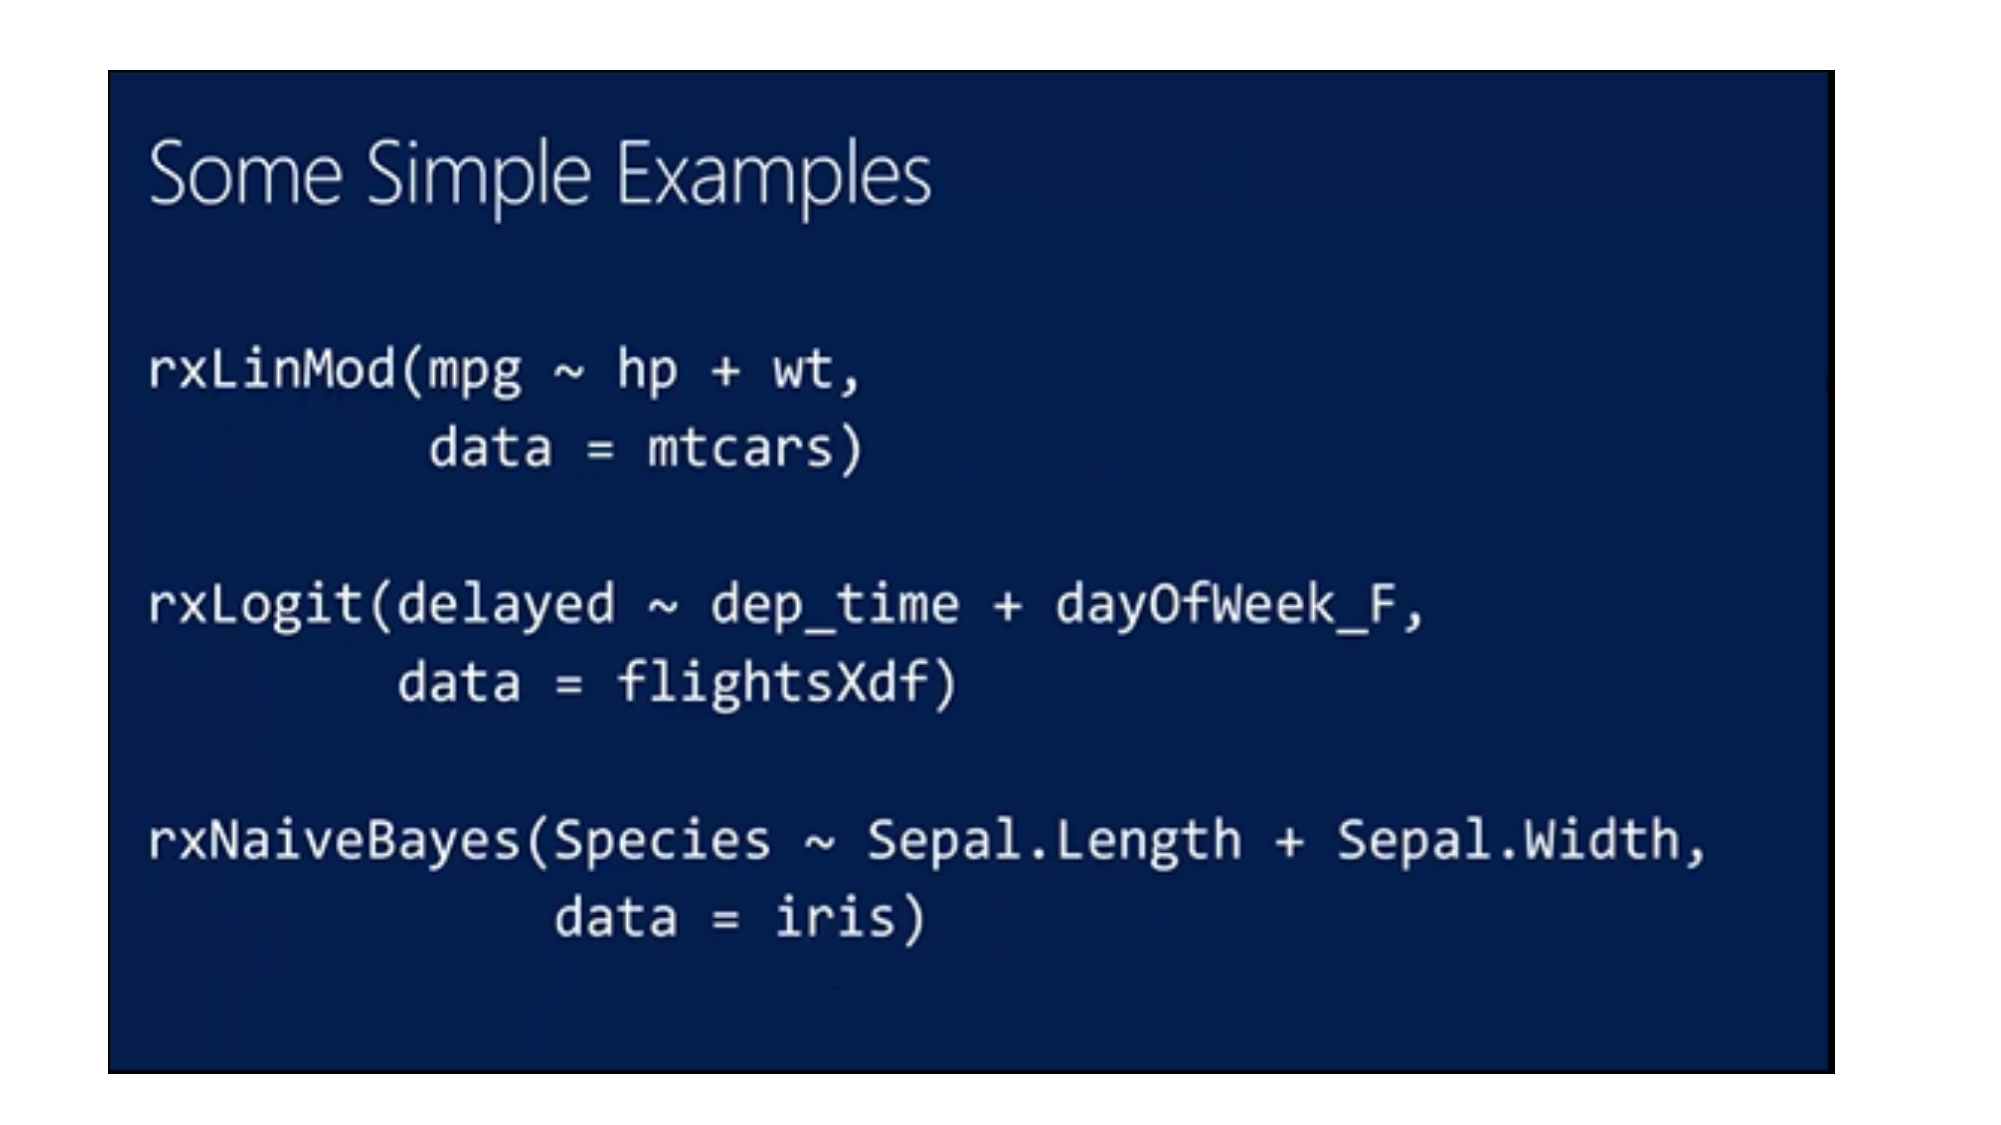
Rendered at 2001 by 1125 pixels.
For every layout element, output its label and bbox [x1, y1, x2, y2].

list [108, 70, 1835, 1075]
